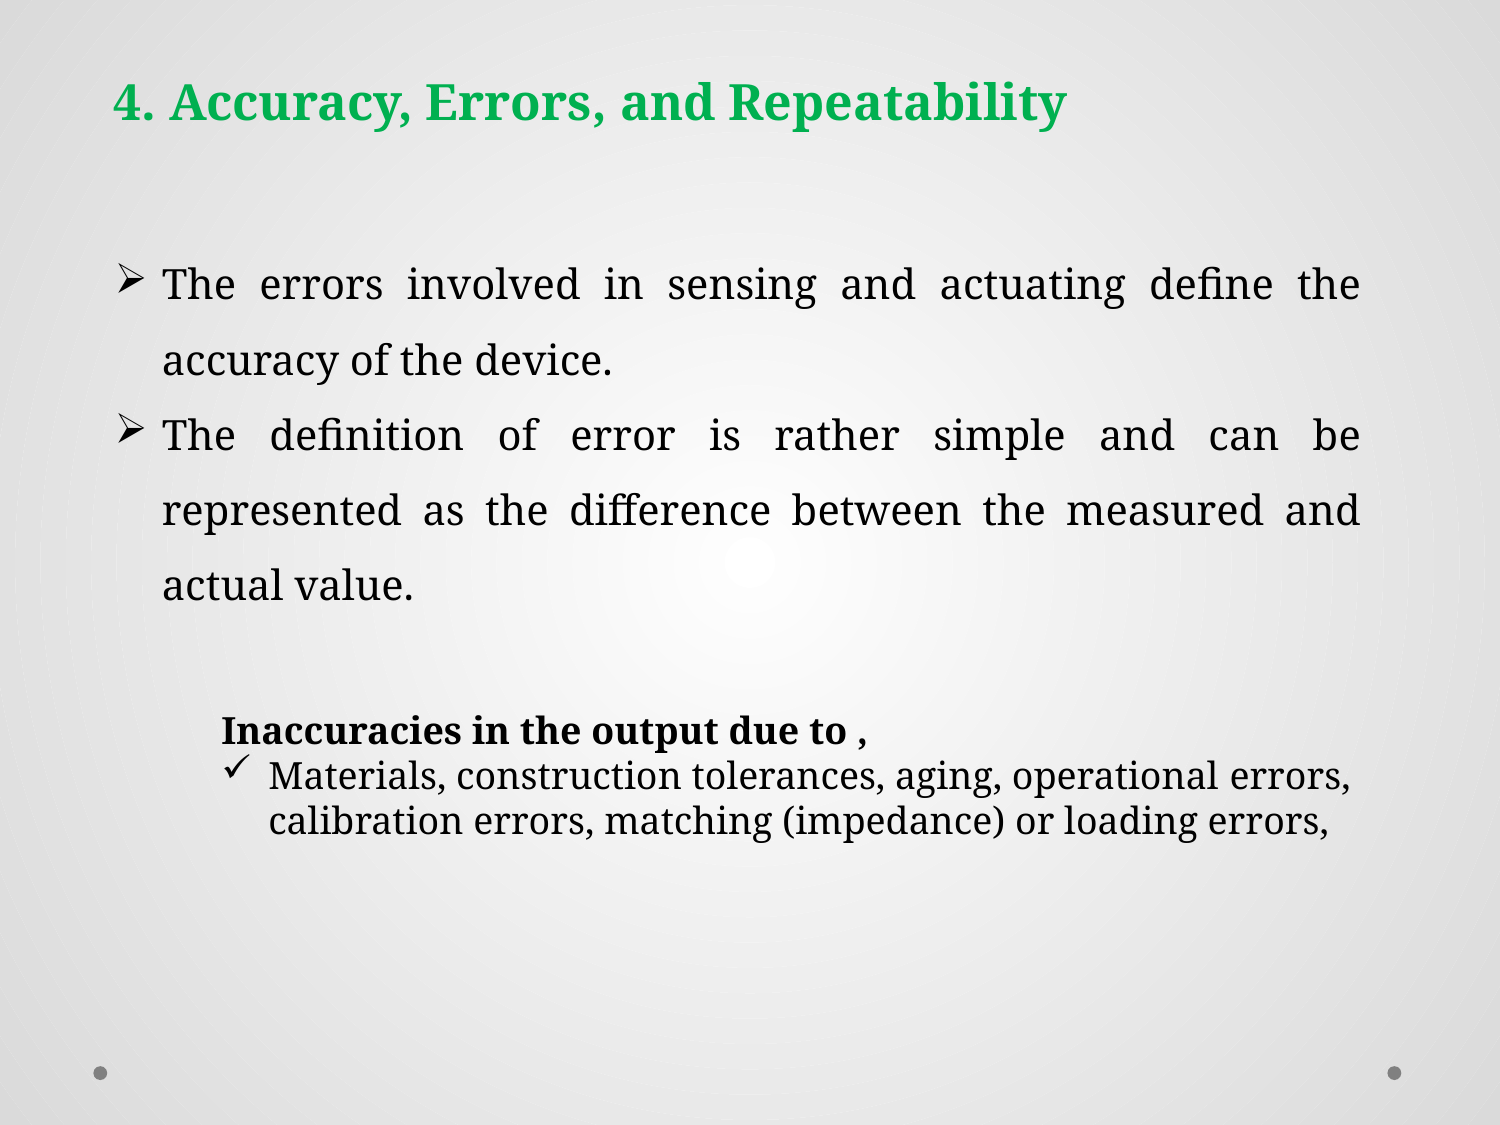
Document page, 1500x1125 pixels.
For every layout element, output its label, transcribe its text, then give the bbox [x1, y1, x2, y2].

text_box Inaccuracies in the output due to , Materials, construction tolerances, aging, operational errors, calibration errors, matching (impedance) or loading errors, [206, 699, 1500, 850]
text_box 4. Accuracy, Errors, and Repeatability [99, 62, 1084, 138]
text_box The errors involved in sensing and actuating define the accuracy of the device. The definition of error is rather simple and can be represented as the difference between the measured and actual value. [100, 225, 1376, 616]
